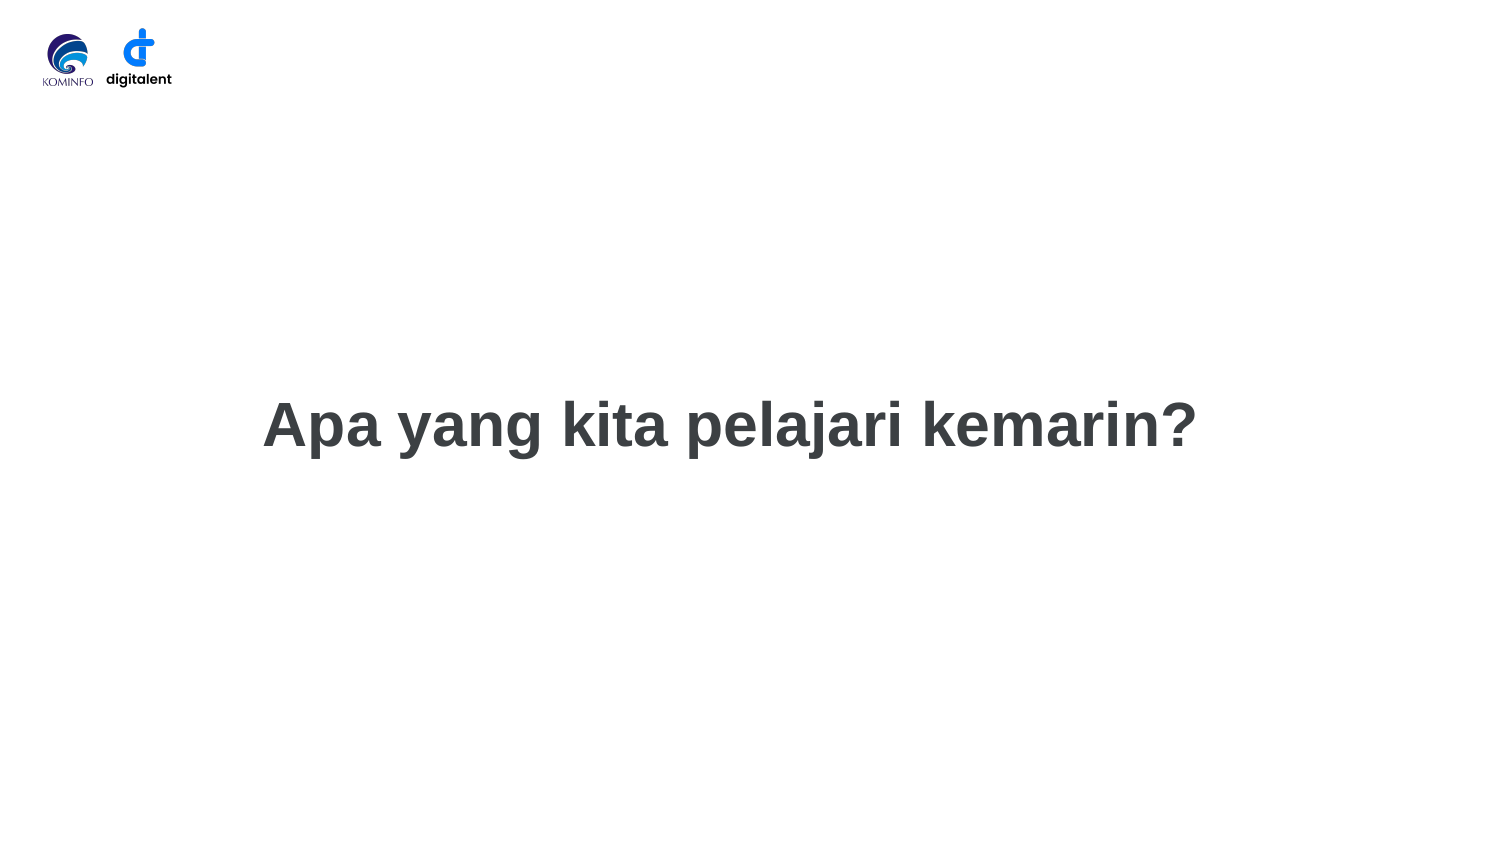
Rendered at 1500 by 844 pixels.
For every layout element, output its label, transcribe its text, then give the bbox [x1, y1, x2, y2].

picture [43, 0, 218, 140]
title Apa yang kita pelajari kemarin? [219, 277, 1281, 567]
